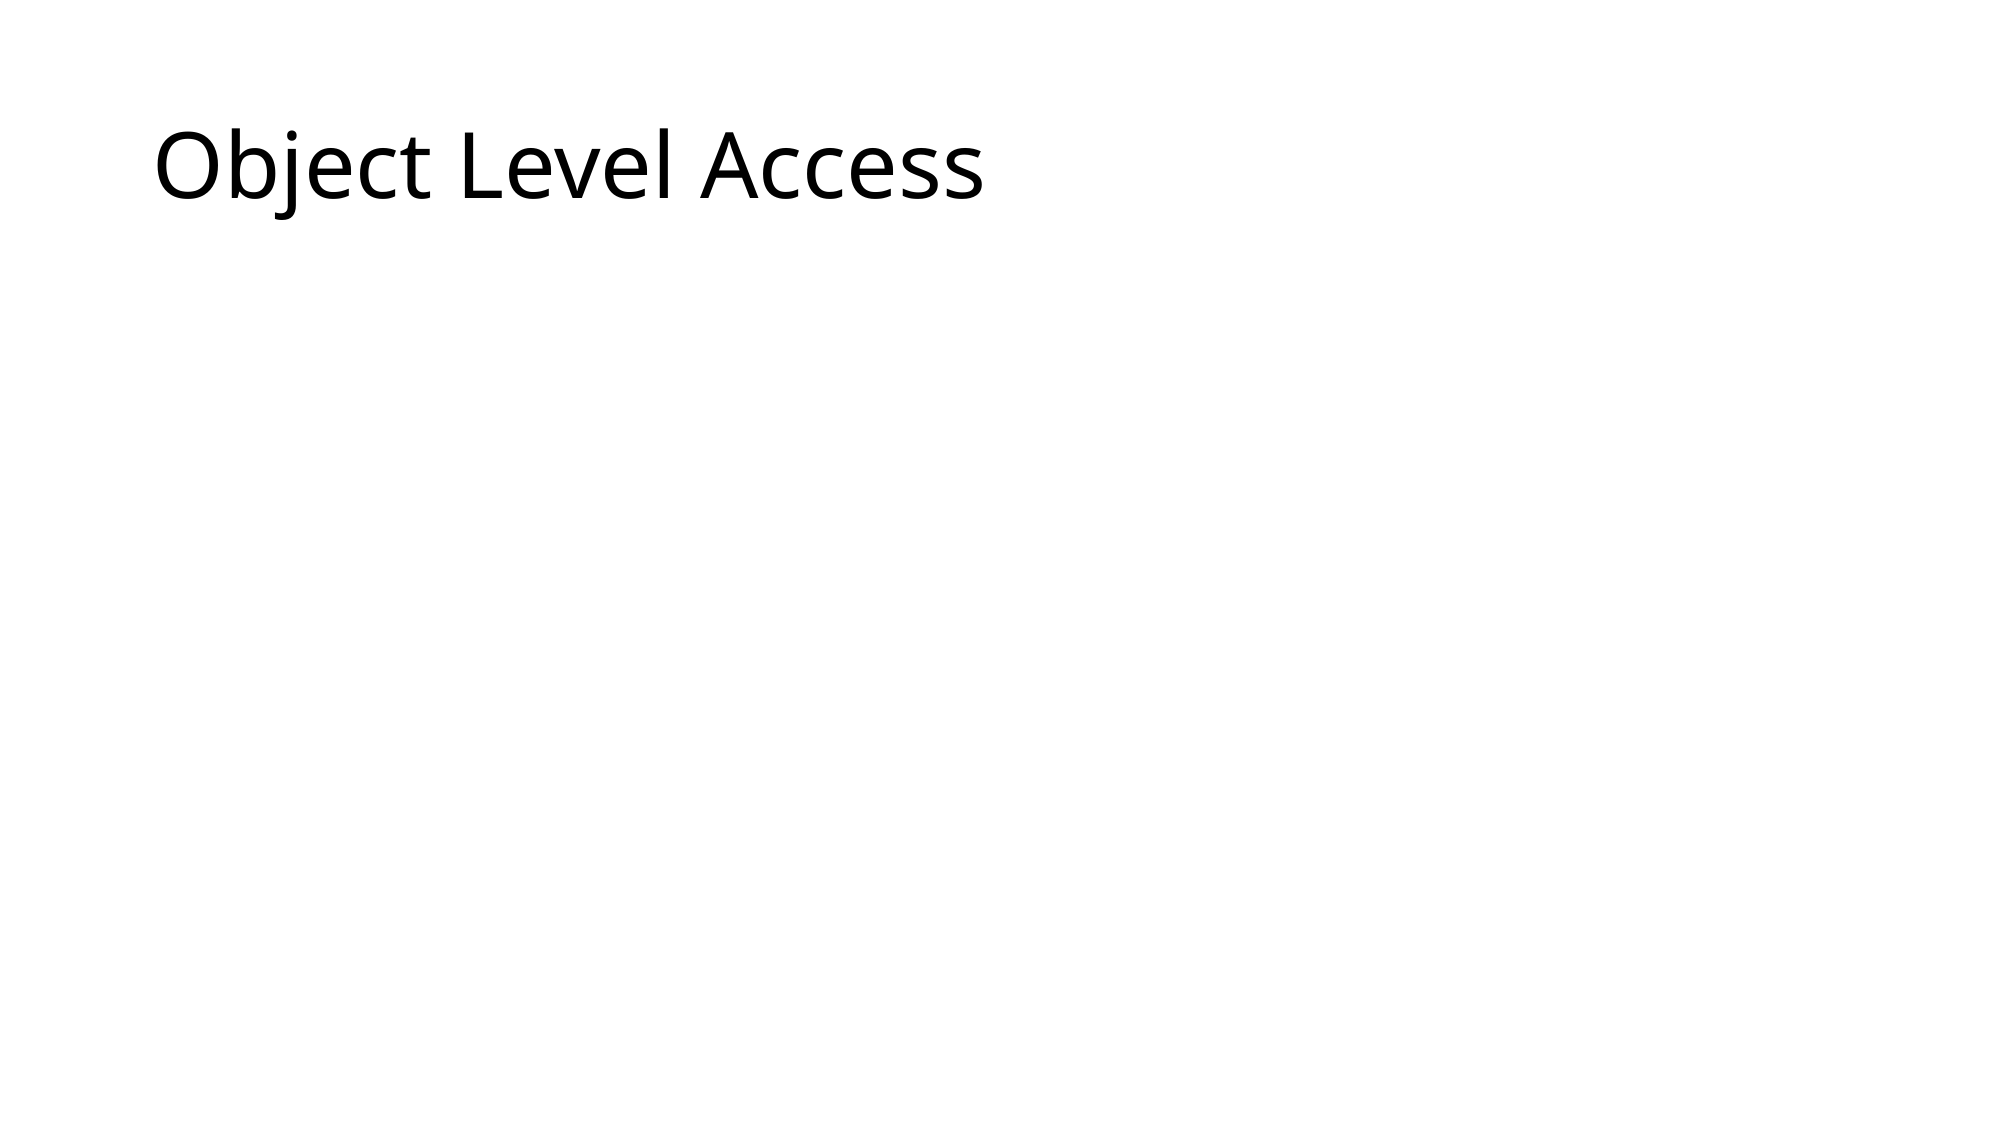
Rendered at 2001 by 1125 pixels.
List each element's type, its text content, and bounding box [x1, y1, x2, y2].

title Object Level Access [137, 59, 1863, 278]
